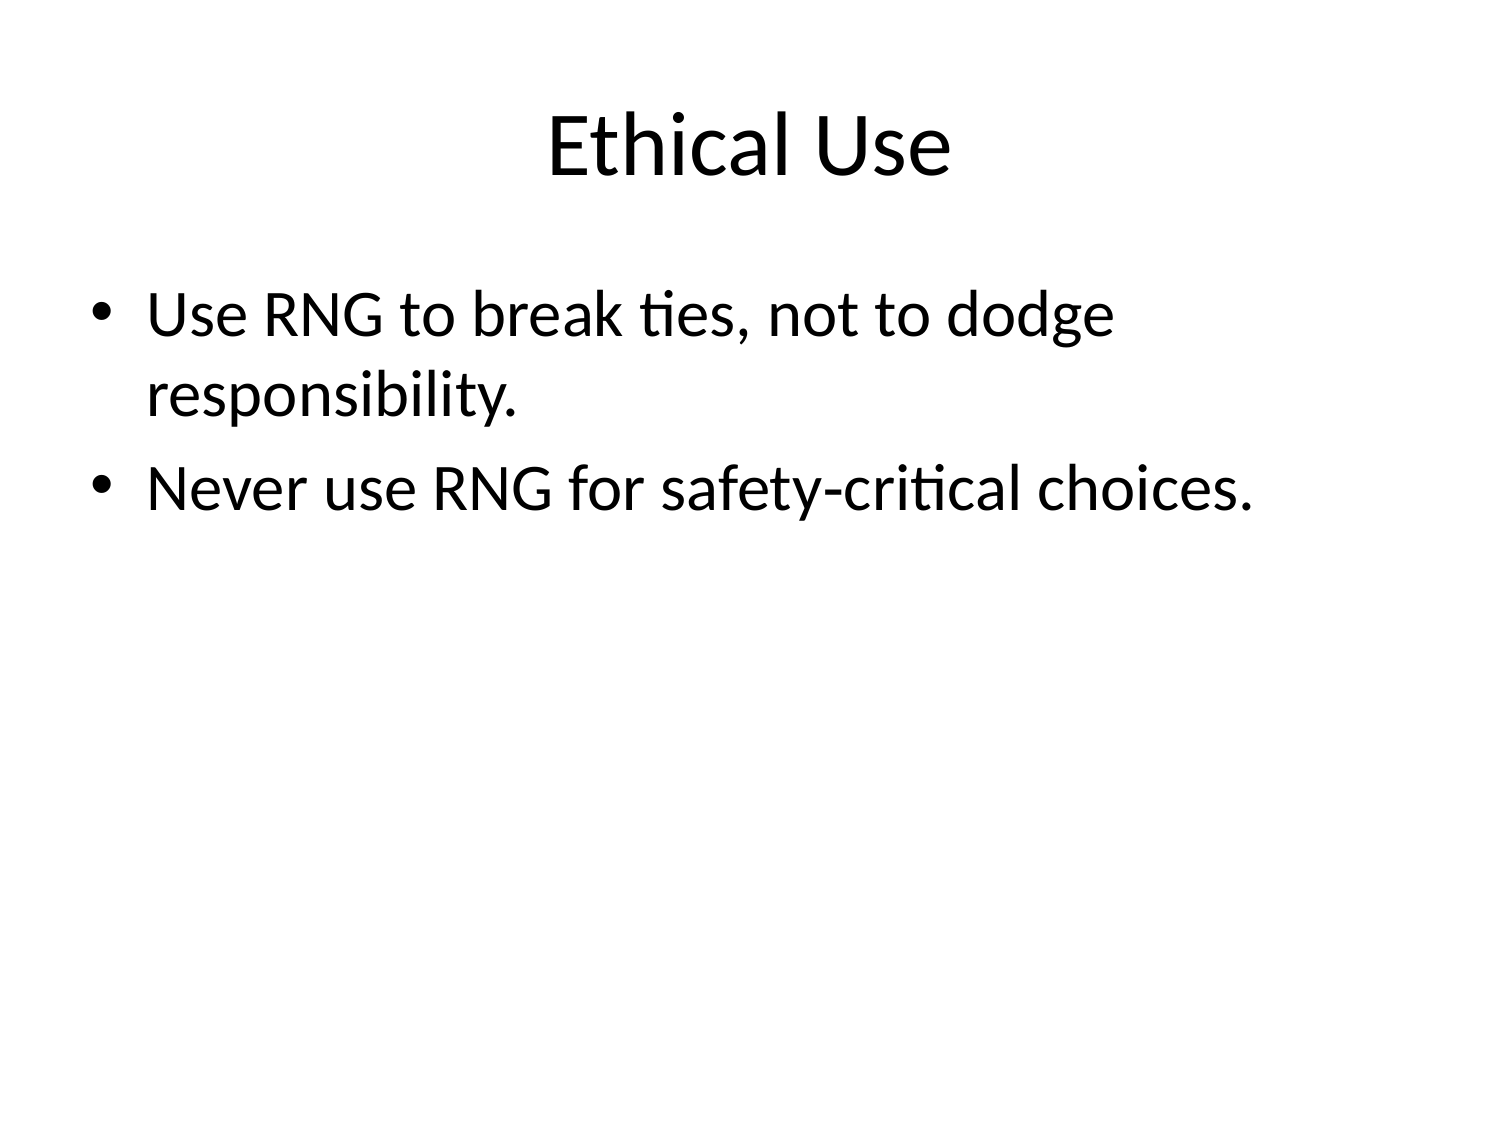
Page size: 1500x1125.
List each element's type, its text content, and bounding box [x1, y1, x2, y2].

list Use RNG to break ties, not to dodge responsibility. Never use RNG for safety‑critical choices. [75, 262, 1425, 1005]
title Ethical Use [75, 45, 1425, 233]
